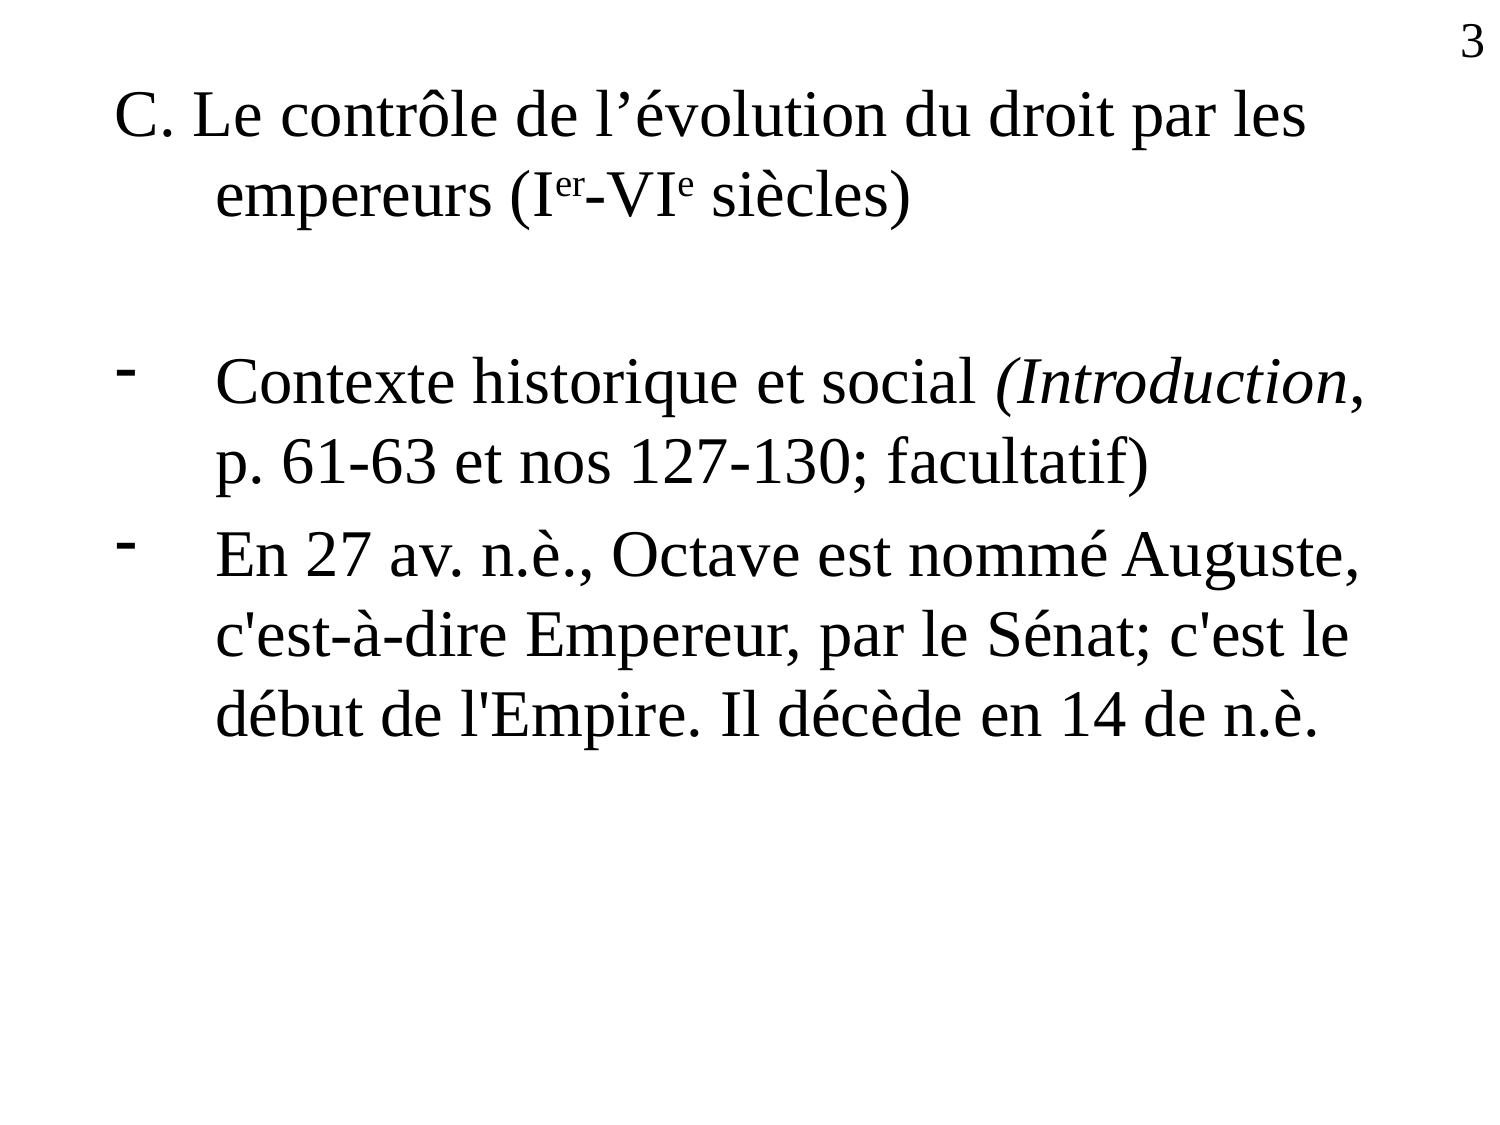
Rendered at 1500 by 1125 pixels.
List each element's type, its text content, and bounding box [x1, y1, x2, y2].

slide_number 3 [1387, 0, 1500, 63]
list C. Le contrôle de l’évolution du droit par les empereurs (Ier-VIe siècles) Contexte historique et social (Introduction, p. 61-63 et nos 127-130; facultatif) En 27 av. n.è., Octave est nommé Auguste, c'est-à-dire Empereur, par le Sénat; c'est le début de l'Empire. Il décède en 14 de n.è. [99, 62, 1388, 1013]
